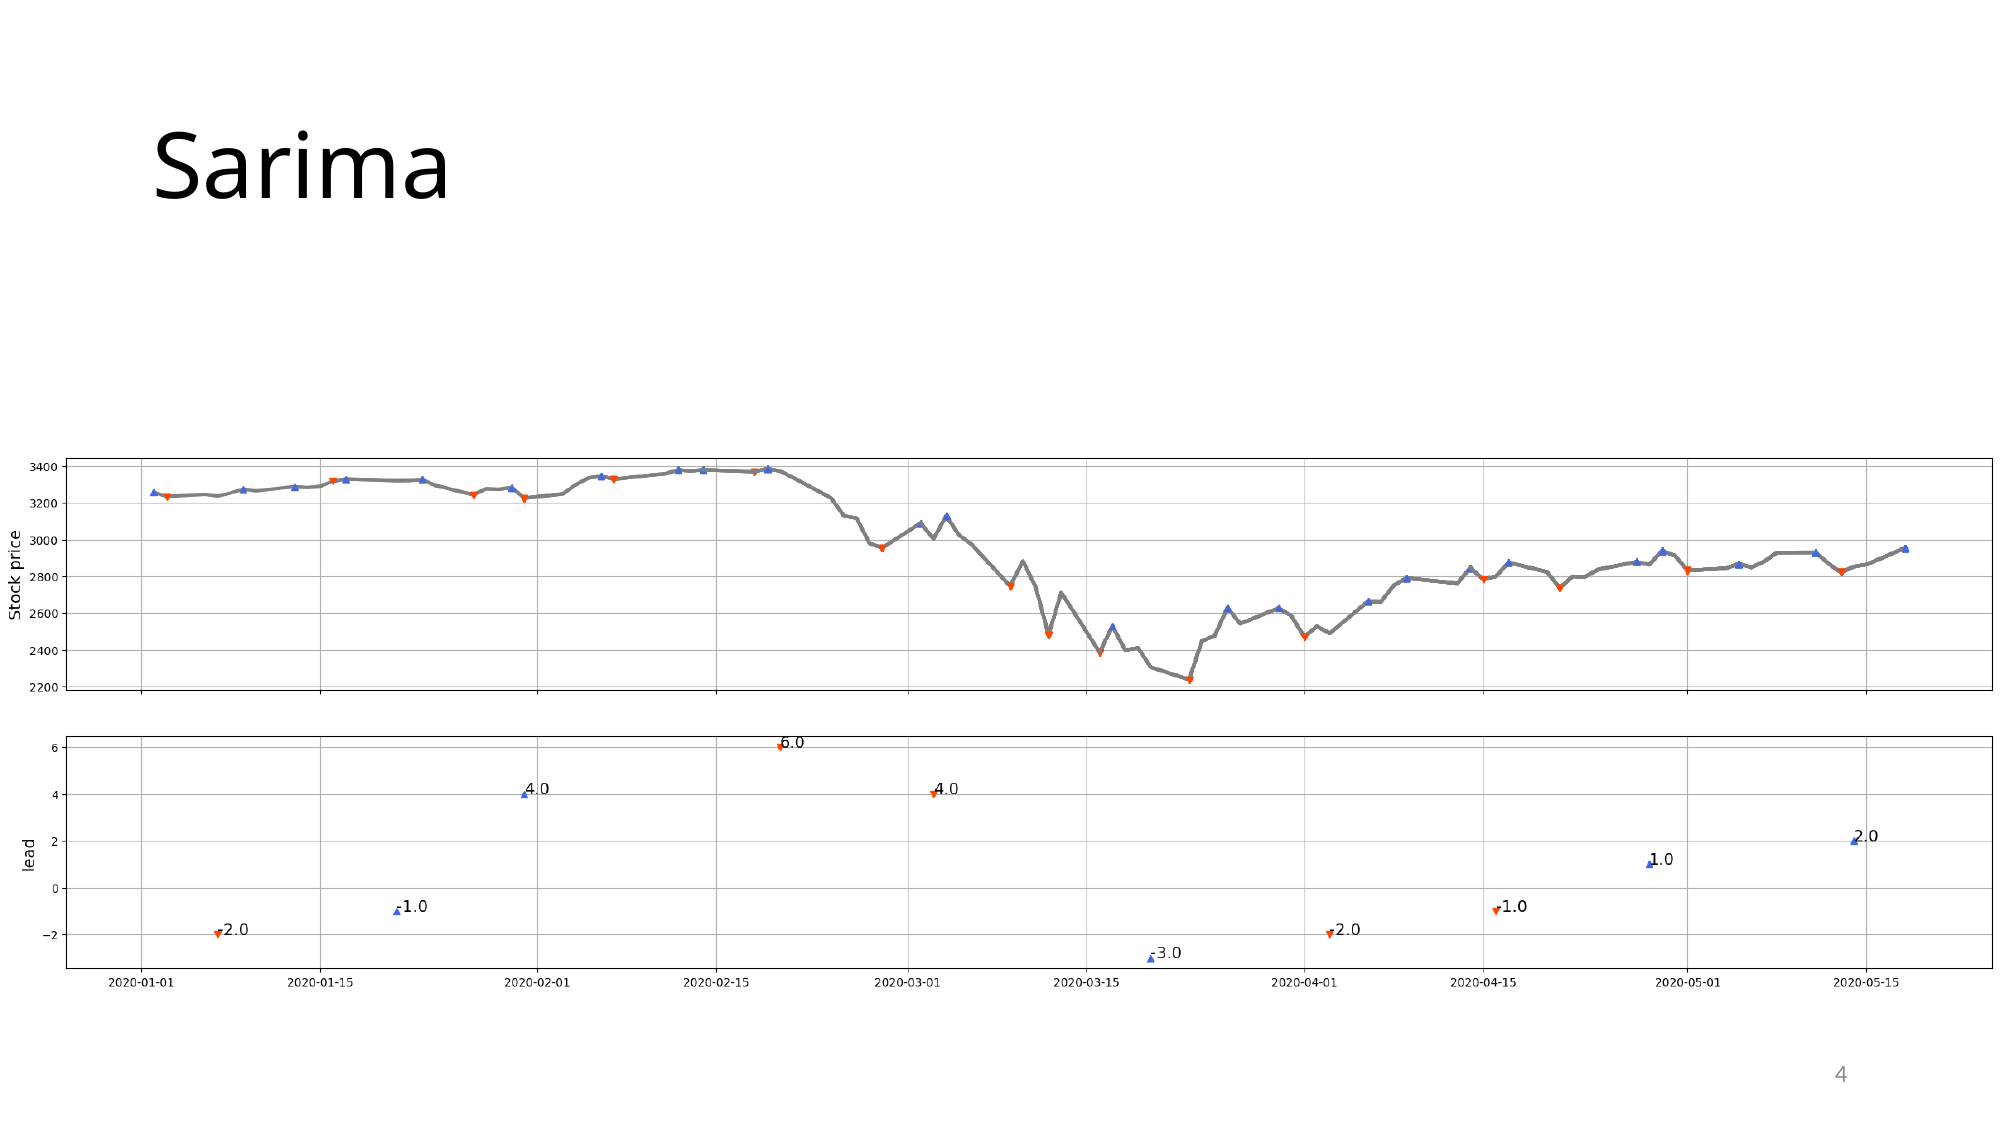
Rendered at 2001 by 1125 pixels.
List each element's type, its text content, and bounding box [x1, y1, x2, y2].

slide_number 4 [1412, 1042, 1863, 1103]
title Sarima [137, 59, 1863, 278]
picture [0, 450, 2000, 996]
